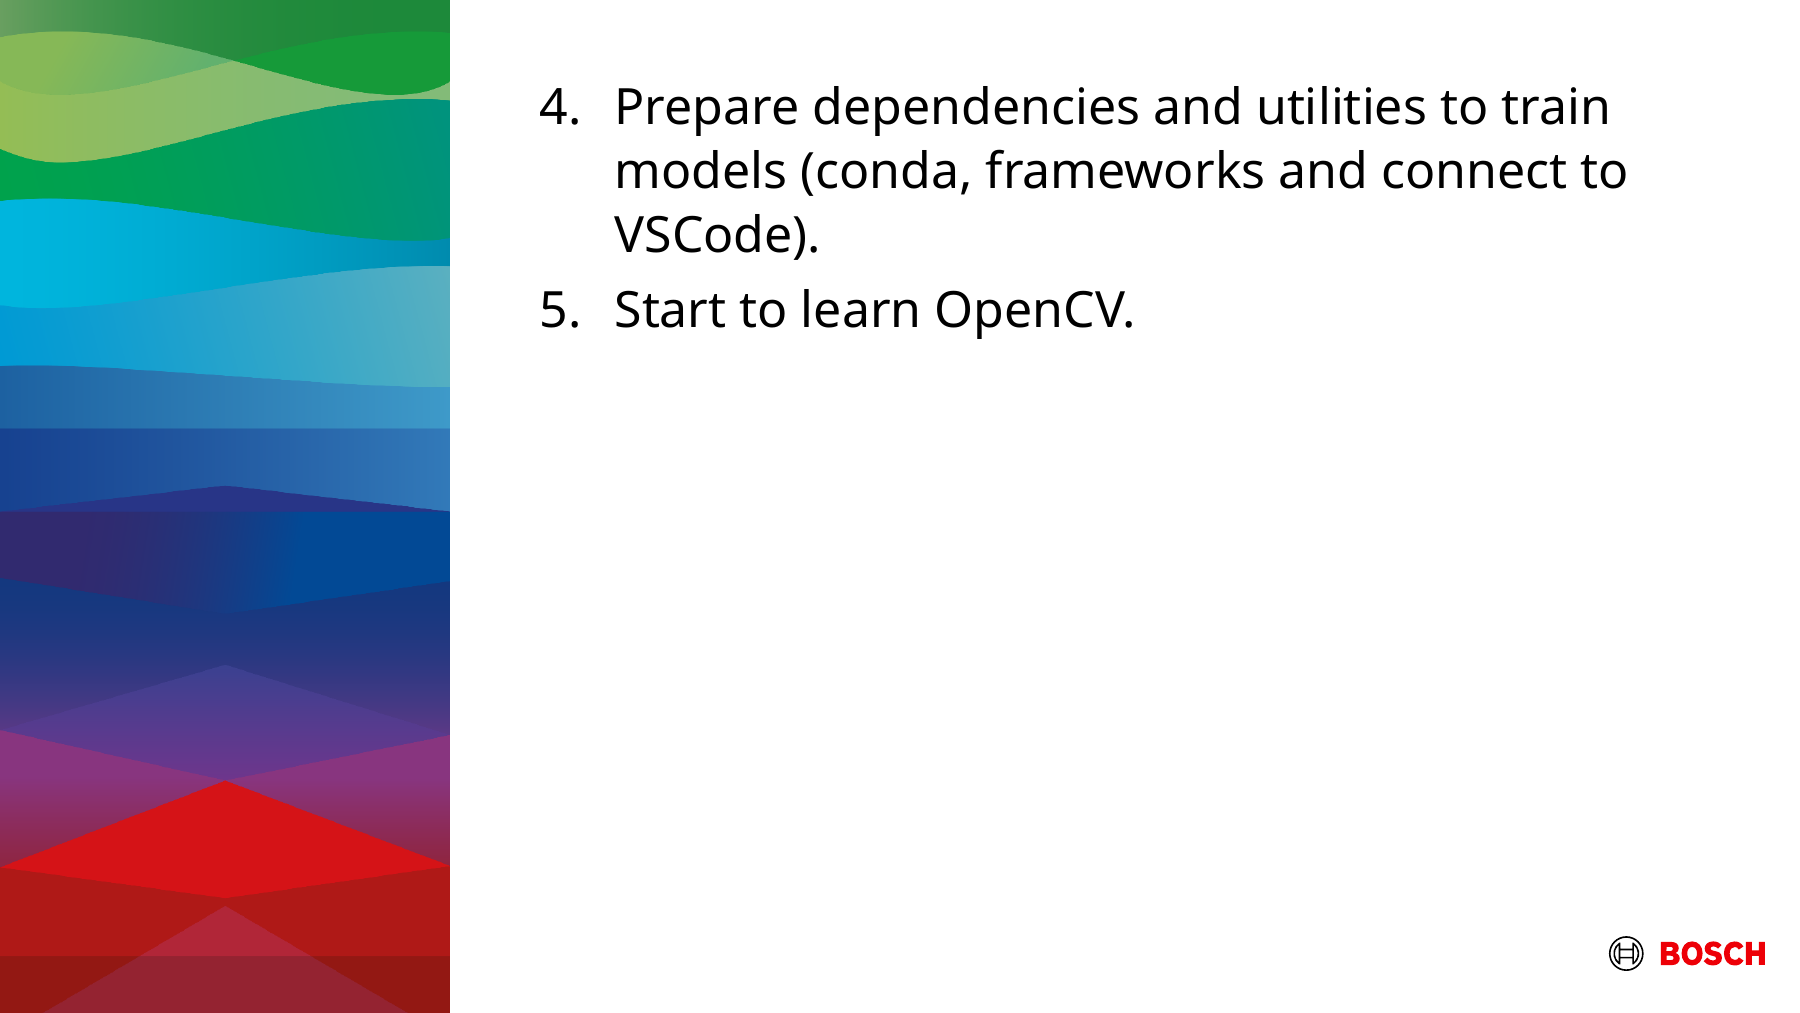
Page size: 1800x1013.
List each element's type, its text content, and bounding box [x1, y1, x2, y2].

list Prepare dependencies and utilities to train models (conda, frameworks and connect to VSCode). Start to learn OpenCV. [539, 69, 1710, 922]
picture [0, 0, 450, 1013]
